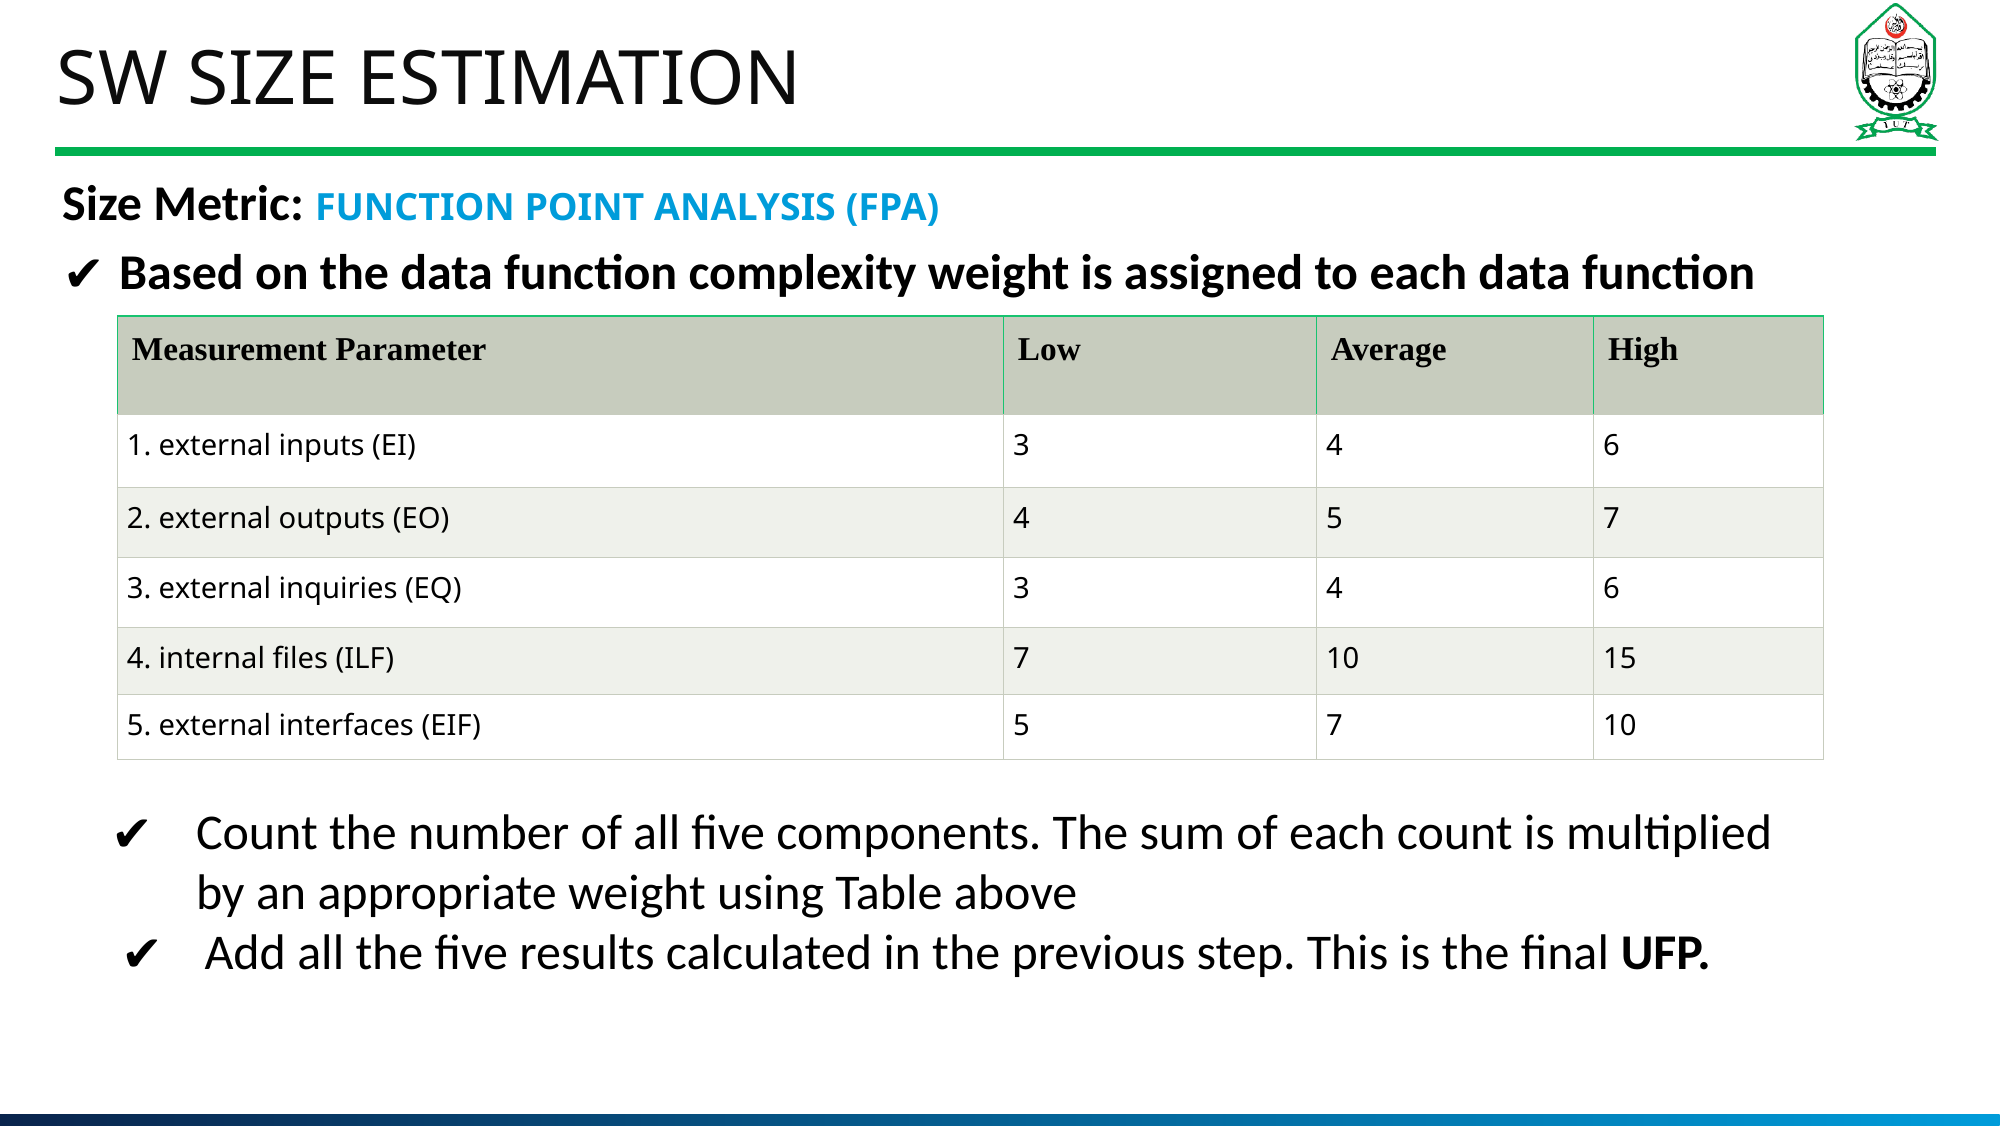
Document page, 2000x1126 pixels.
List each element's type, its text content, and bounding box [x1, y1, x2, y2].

table_cell 10 [1594, 695, 1823, 759]
picture [1086, 1114, 1091, 1125]
text_box Based on the data function complexity weight is assigned to each data function [1, 231, 1875, 307]
table_cell 15 [1594, 628, 1823, 694]
table_cell 6 [1594, 415, 1823, 487]
table_cell 4 [1004, 488, 1316, 557]
table_cell 10 [1317, 628, 1593, 694]
table_cell 5 [1004, 695, 1316, 759]
table_cell 7 [1594, 488, 1823, 557]
table_cell 5. external interfaces (EIF) [118, 695, 1003, 759]
text_box Size Metric: FUNCTION POINT ANALYSIS (FPA) [47, 162, 1430, 238]
table_cell 7 [1317, 695, 1593, 759]
table_header Low [1004, 317, 1316, 414]
table_cell 4 [1317, 415, 1593, 487]
table_cell 2. external outputs (EO) [118, 488, 1003, 557]
table_header High [1594, 317, 1823, 414]
title SW Size Estimation [56, 39, 1735, 228]
table_cell 3 [1004, 415, 1316, 487]
picture [1054, 1114, 1058, 1125]
table_cell 7 [1004, 628, 1316, 694]
picture [1854, 3, 1939, 141]
table_cell 4 [1317, 558, 1593, 627]
table_cell 5 [1317, 488, 1593, 557]
text_box Count the number of all five components. The sum of each count is multiplied by an appropriate weight using Table above Add all the five results calculated in the previous step. This is the final UFP. [68, 791, 1824, 1032]
table_cell 6 [1594, 558, 1823, 627]
table_cell 3 [1004, 558, 1316, 627]
table_cell 3. external inquiries (EQ) [118, 558, 1003, 627]
table_cell 1. external inputs (EI) [118, 415, 1003, 487]
table_header Average [1317, 317, 1593, 414]
table_cell 4. internal files (ILF) [118, 628, 1003, 694]
table_header Measurement Parameter [118, 317, 1003, 414]
